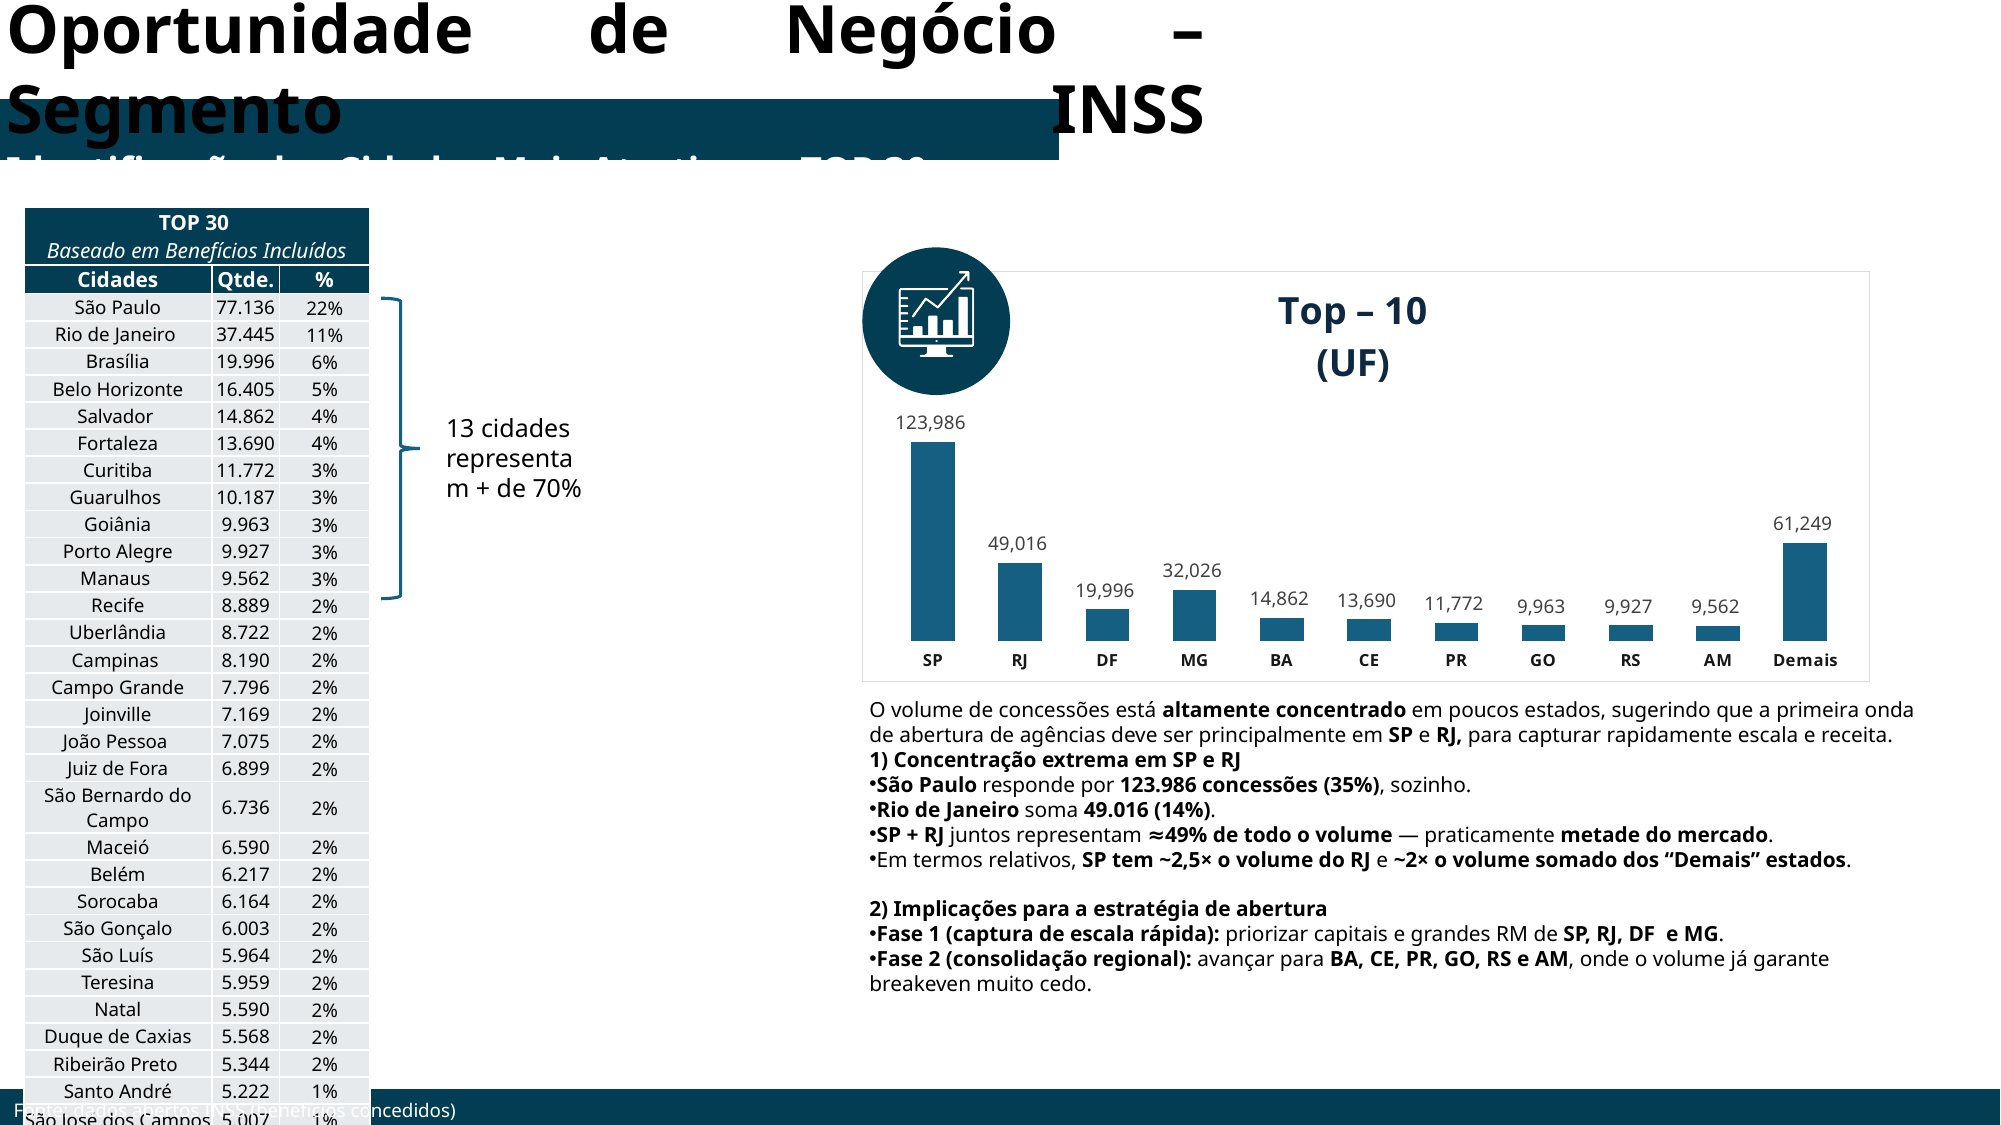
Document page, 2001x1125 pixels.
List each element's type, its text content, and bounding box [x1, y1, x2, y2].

chart [861, 270, 1871, 682]
table_cell 2% [280, 620, 369, 645]
table_cell 6.164 [213, 888, 279, 914]
table_cell 2% [280, 1051, 369, 1076]
table_cell Recife [25, 593, 211, 618]
table_cell 8.190 [213, 647, 279, 672]
table_cell Santo André [25, 1078, 211, 1088]
table_cell 5% [280, 376, 369, 401]
table_cell Cidades [25, 266, 211, 293]
table_cell 13.690 [213, 430, 279, 455]
table_cell 11.772 [213, 457, 279, 482]
table_cell 5.590 [213, 997, 279, 1022]
table_cell 9.963 [213, 511, 279, 537]
table_cell São Luís [25, 942, 211, 968]
table_cell Curitiba [25, 457, 211, 482]
table_cell 4% [280, 403, 369, 428]
table_cell 2% [280, 782, 369, 832]
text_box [0, 98, 1060, 161]
table_cell Goiânia [25, 511, 211, 537]
table_cell 8.722 [213, 620, 279, 645]
table_cell Juiz de Fora [25, 755, 211, 781]
table_cell 2% [280, 755, 369, 781]
table_cell 1% [280, 1078, 369, 1088]
table_cell Natal [25, 997, 211, 1022]
text_box 13 cidades representam + de 70% [431, 405, 599, 511]
table_cell 5.964 [213, 942, 279, 968]
table_cell 2% [280, 997, 369, 1022]
table_cell 8.889 [213, 593, 279, 618]
table_cell 7.169 [213, 701, 279, 726]
table_cell 2% [280, 1024, 369, 1049]
table_cell % [280, 266, 369, 293]
table_cell Campinas [25, 647, 211, 672]
table_cell 3% [280, 538, 369, 564]
table_cell 22% [280, 294, 369, 320]
table_cell 2% [280, 728, 369, 753]
table_cell 9.562 [213, 566, 279, 591]
table_cell Rio de Janeiro [25, 322, 211, 347]
table_cell 2% [280, 647, 369, 672]
table_cell São Bernardo do Campo [25, 782, 211, 832]
table_cell 5.959 [213, 970, 279, 995]
table_cell 2% [280, 701, 369, 726]
table_cell 2% [280, 834, 369, 859]
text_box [0, 1088, 2000, 1125]
table_cell 77.136 [213, 294, 279, 320]
table_cell Joinville [25, 701, 211, 726]
table_cell 6% [280, 349, 369, 374]
table_cell Ribeirão Preto [25, 1051, 211, 1076]
table_cell 5.222 [213, 1078, 279, 1088]
table_cell Fortaleza [25, 430, 211, 455]
table_cell Maceió [25, 834, 211, 859]
table_cell Manaus [25, 566, 211, 591]
table_cell 6.590 [213, 834, 279, 859]
table_cell 3% [280, 511, 369, 537]
table_cell 6.217 [213, 861, 279, 886]
table_cell Brasília [25, 349, 211, 374]
table_cell 7.075 [213, 728, 279, 753]
table_cell Porto Alegre [25, 538, 211, 564]
table_cell 11% [280, 322, 369, 347]
table_cell 10.187 [213, 484, 279, 510]
table_cell 2% [280, 593, 369, 618]
table_cell Teresina [25, 970, 211, 995]
table_cell 4% [280, 430, 369, 455]
table_cell 3% [280, 457, 369, 482]
table_cell 6.003 [213, 915, 279, 941]
table_cell Campo Grande [25, 674, 211, 699]
table_cell 6.736 [213, 782, 279, 832]
text_box [381, 296, 420, 601]
table_cell Salvador [25, 403, 211, 428]
table_cell São Paulo [25, 294, 211, 320]
table_cell 16.405 [213, 376, 279, 401]
text_box Oportunidade de Negócio – Segmento INSS Identificação das Cidades Mais Atrativas – TOP 30 [6, 0, 1206, 193]
table_cell 2% [280, 861, 369, 886]
table_cell 2% [280, 915, 369, 941]
text_box O volume de concessões está altamente concentrado em poucos estados, sugerindo que a primeira onda de abertura de agências deve ser principalmente em SP e RJ, para capturar rapidamente escala e receita. 1) Concentração extrema em SP e RJ São Paulo responde por 123.986 concessões (35%), sozinho. Rio de Janeiro soma 49.016 (14%). SP + RJ juntos representam ≈49% de todo o volume — praticamente metade do mercado. Em termos relativos, SP tem ~2,5× o volume do RJ e ~2× o volume somado dos “Demais” estados. 2) Implicações para a estratégia de abertura Fase 1 (captura de escala rápida): priorizar capitais e grandes RM de SP, RJ, DF e MG. Fase 2 (consolidação regional): avançar para BA, CE, PR, GO, RS e AM, onde o volume já garante breakeven muito cedo. [854, 688, 1940, 1004]
table_cell 19.996 [213, 349, 279, 374]
table_cell 5.344 [213, 1051, 279, 1076]
table_cell Uberlândia [25, 620, 211, 645]
table_cell João Pessoa [25, 728, 211, 753]
table_cell 3% [280, 566, 369, 591]
table_cell Belo Horizonte [25, 376, 211, 401]
table_cell 2% [280, 888, 369, 914]
table_cell Qtde. [213, 266, 279, 293]
table_cell 9.927 [213, 538, 279, 564]
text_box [861, 246, 1011, 396]
table_cell São Gonçalo [25, 915, 211, 941]
table_cell Sorocaba [25, 888, 211, 914]
table_cell Belém [25, 861, 211, 886]
table_cell 37.445 [213, 322, 279, 347]
table_cell 2% [280, 942, 369, 968]
table_cell 3% [280, 484, 369, 510]
table_cell 5.568 [213, 1024, 279, 1049]
table_cell Guarulhos [25, 484, 211, 510]
table_cell 7.796 [213, 674, 279, 699]
table_header TOP 30 Baseado em Benefícios Incluídos [25, 208, 369, 264]
table_cell 2% [280, 674, 369, 699]
table_cell 2% [280, 970, 369, 995]
table_cell Duque de Caxias [25, 1024, 211, 1049]
table_cell 6.899 [213, 755, 279, 781]
table_cell 14.862 [213, 403, 279, 428]
